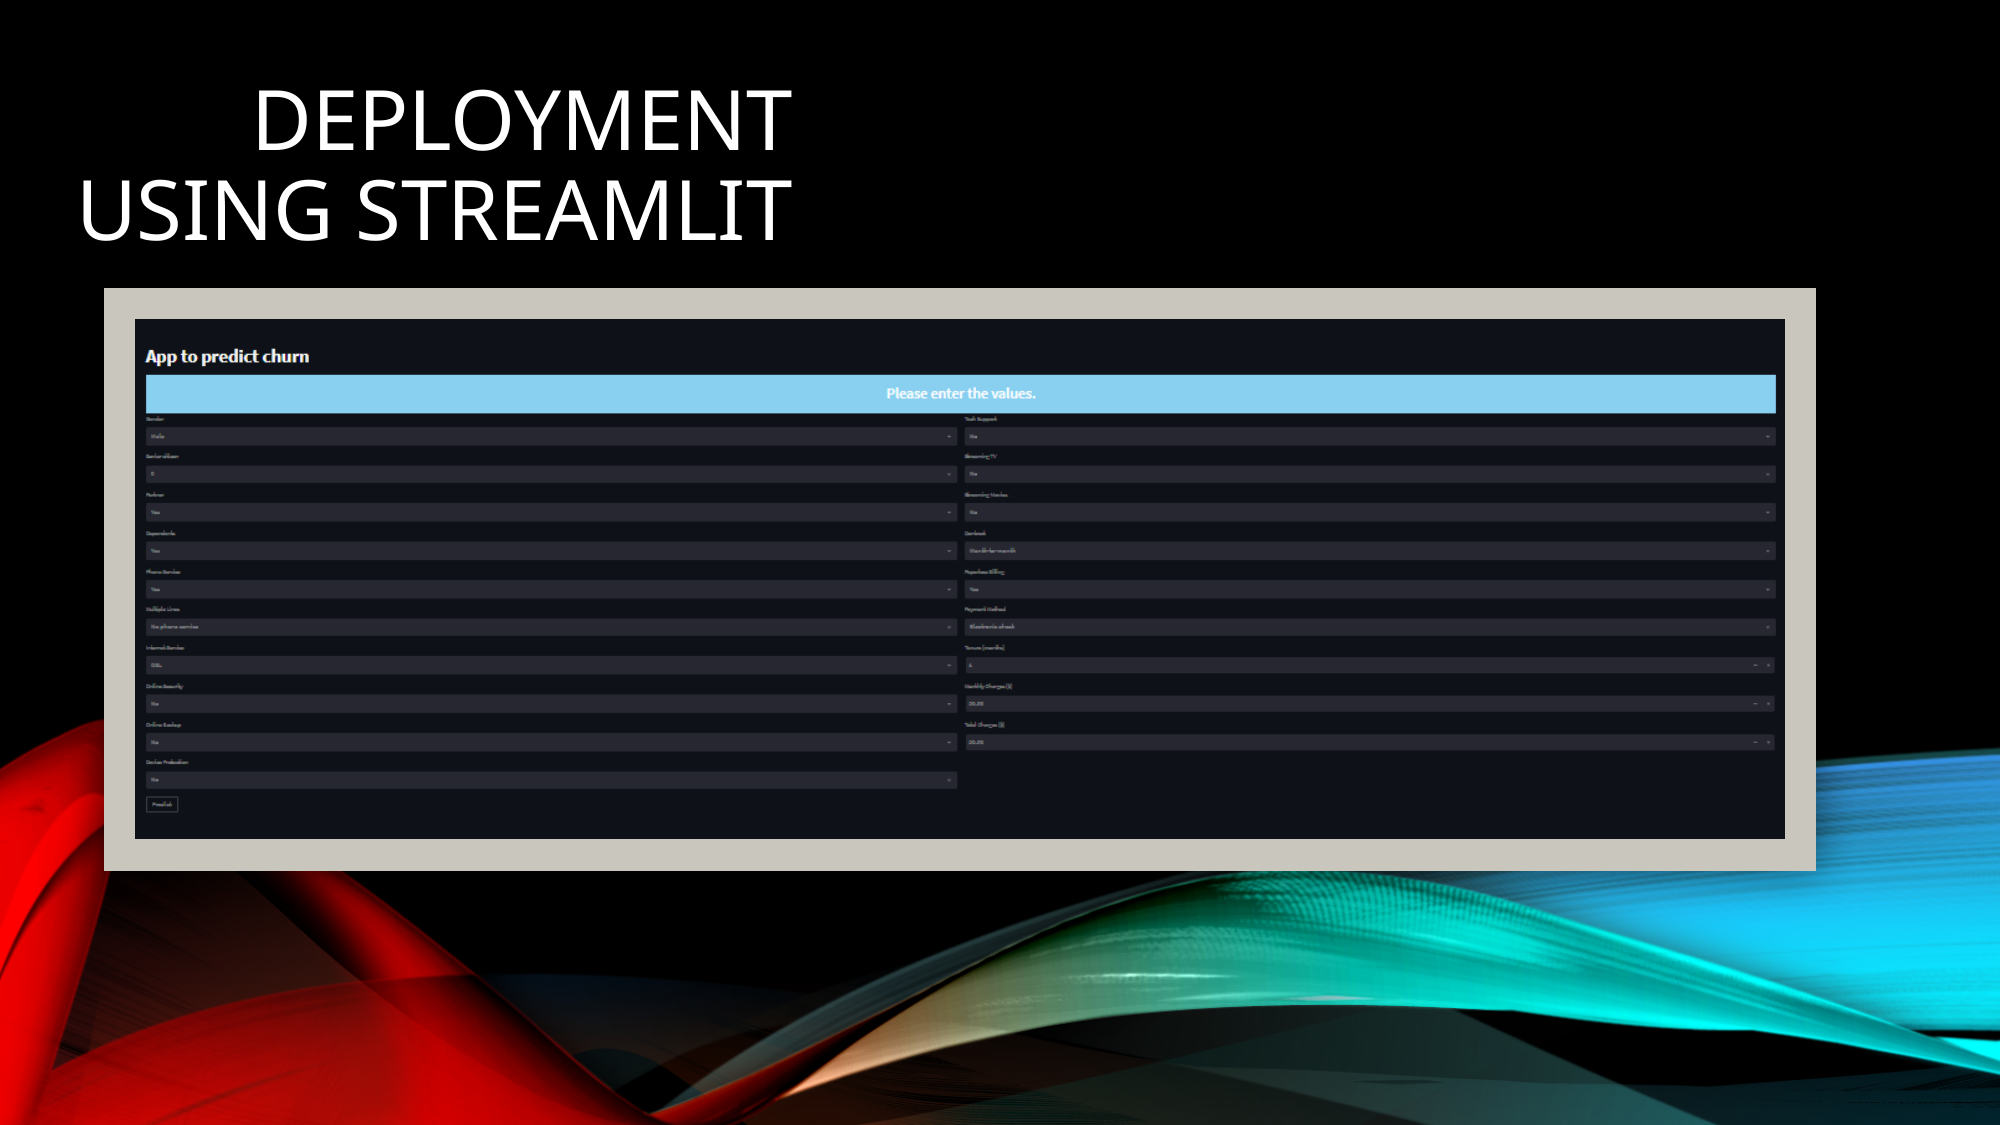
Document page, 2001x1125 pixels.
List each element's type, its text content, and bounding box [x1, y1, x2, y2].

title deployment using streamlit [0, 25, 808, 267]
picture [134, 318, 1786, 840]
picture [0, 717, 2000, 1125]
